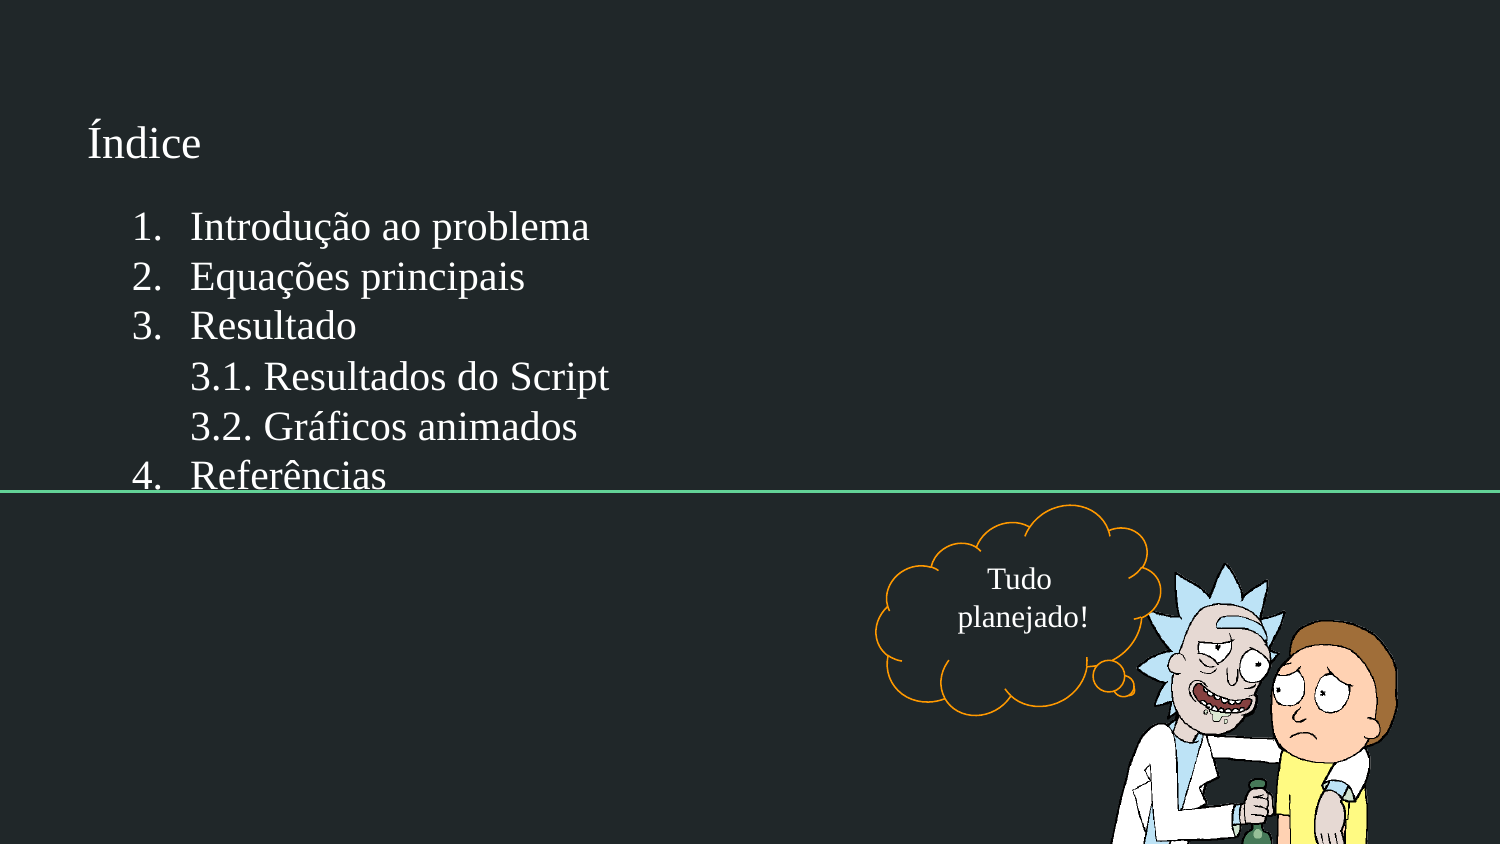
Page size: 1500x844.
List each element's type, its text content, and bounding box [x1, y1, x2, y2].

picture [1092, 520, 1424, 844]
text_box Introdução ao problema Equações principais Resultado 3.1. Resultados do Script 3.2. Gráficos animados Referências [100, 183, 1226, 433]
text_box Tudo planejado! [906, 543, 1087, 648]
title Índice [72, 55, 446, 184]
text_box [978, 505, 1101, 543]
text_box [875, 569, 1087, 716]
